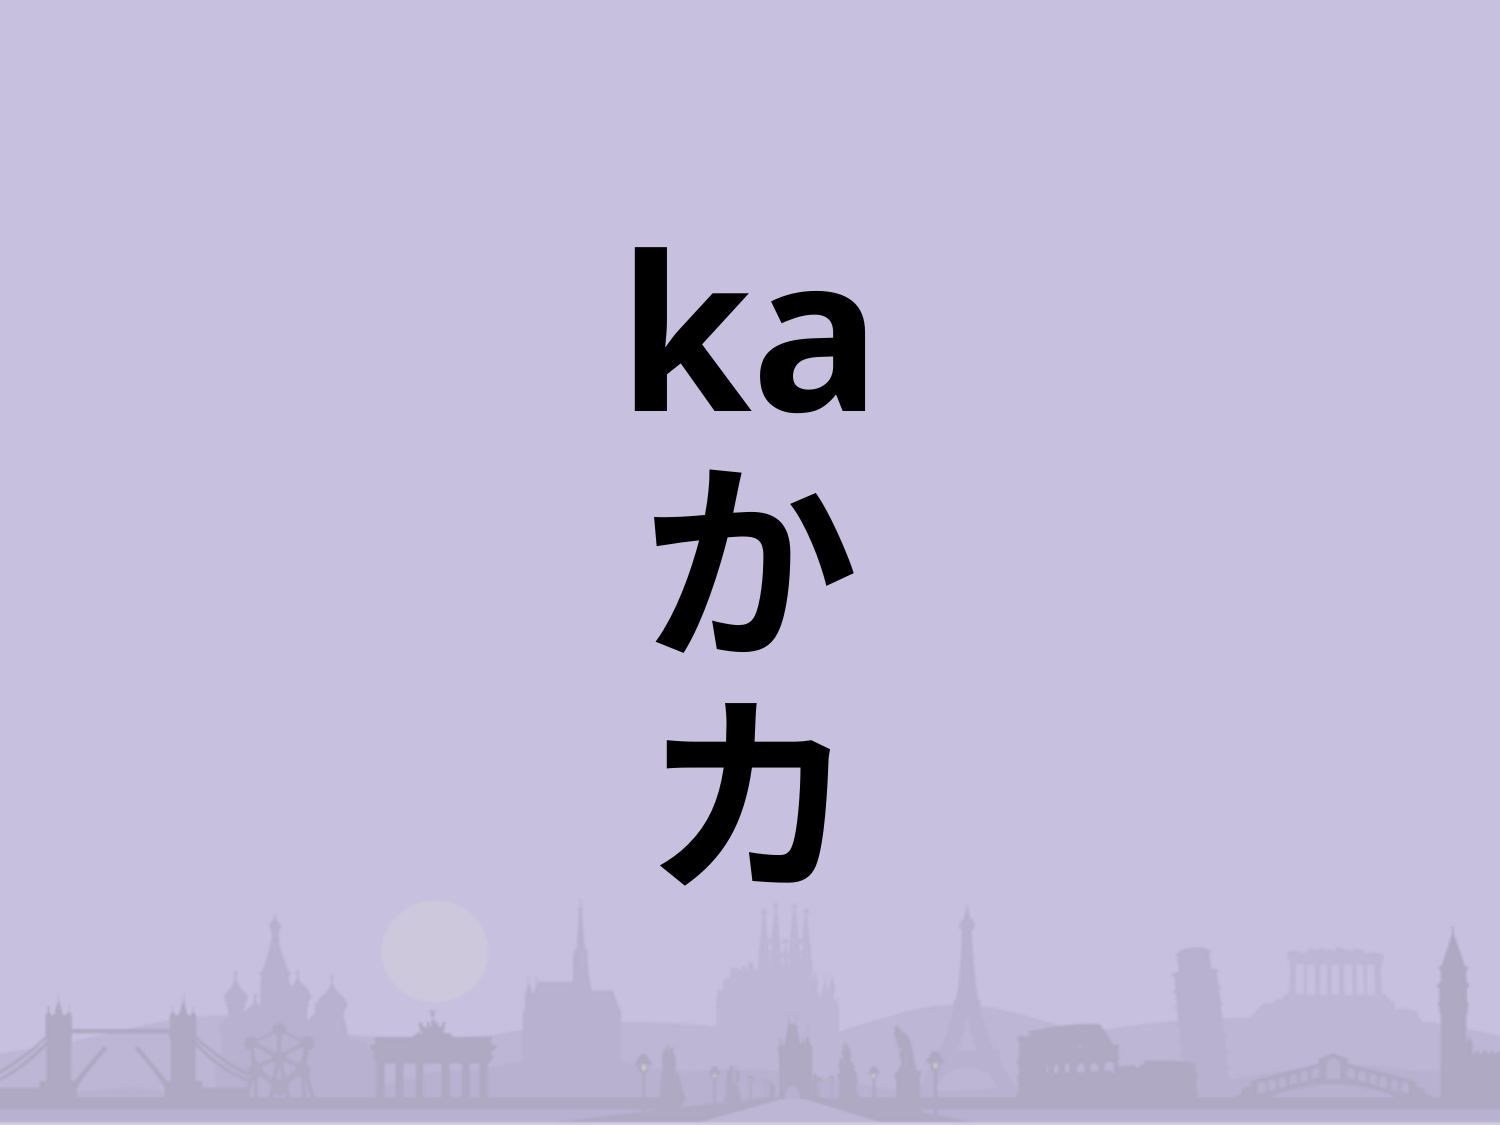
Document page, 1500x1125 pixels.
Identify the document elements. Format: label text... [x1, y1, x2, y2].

title ka か カ [243, 174, 1257, 974]
picture [0, 0, 1500, 1125]
